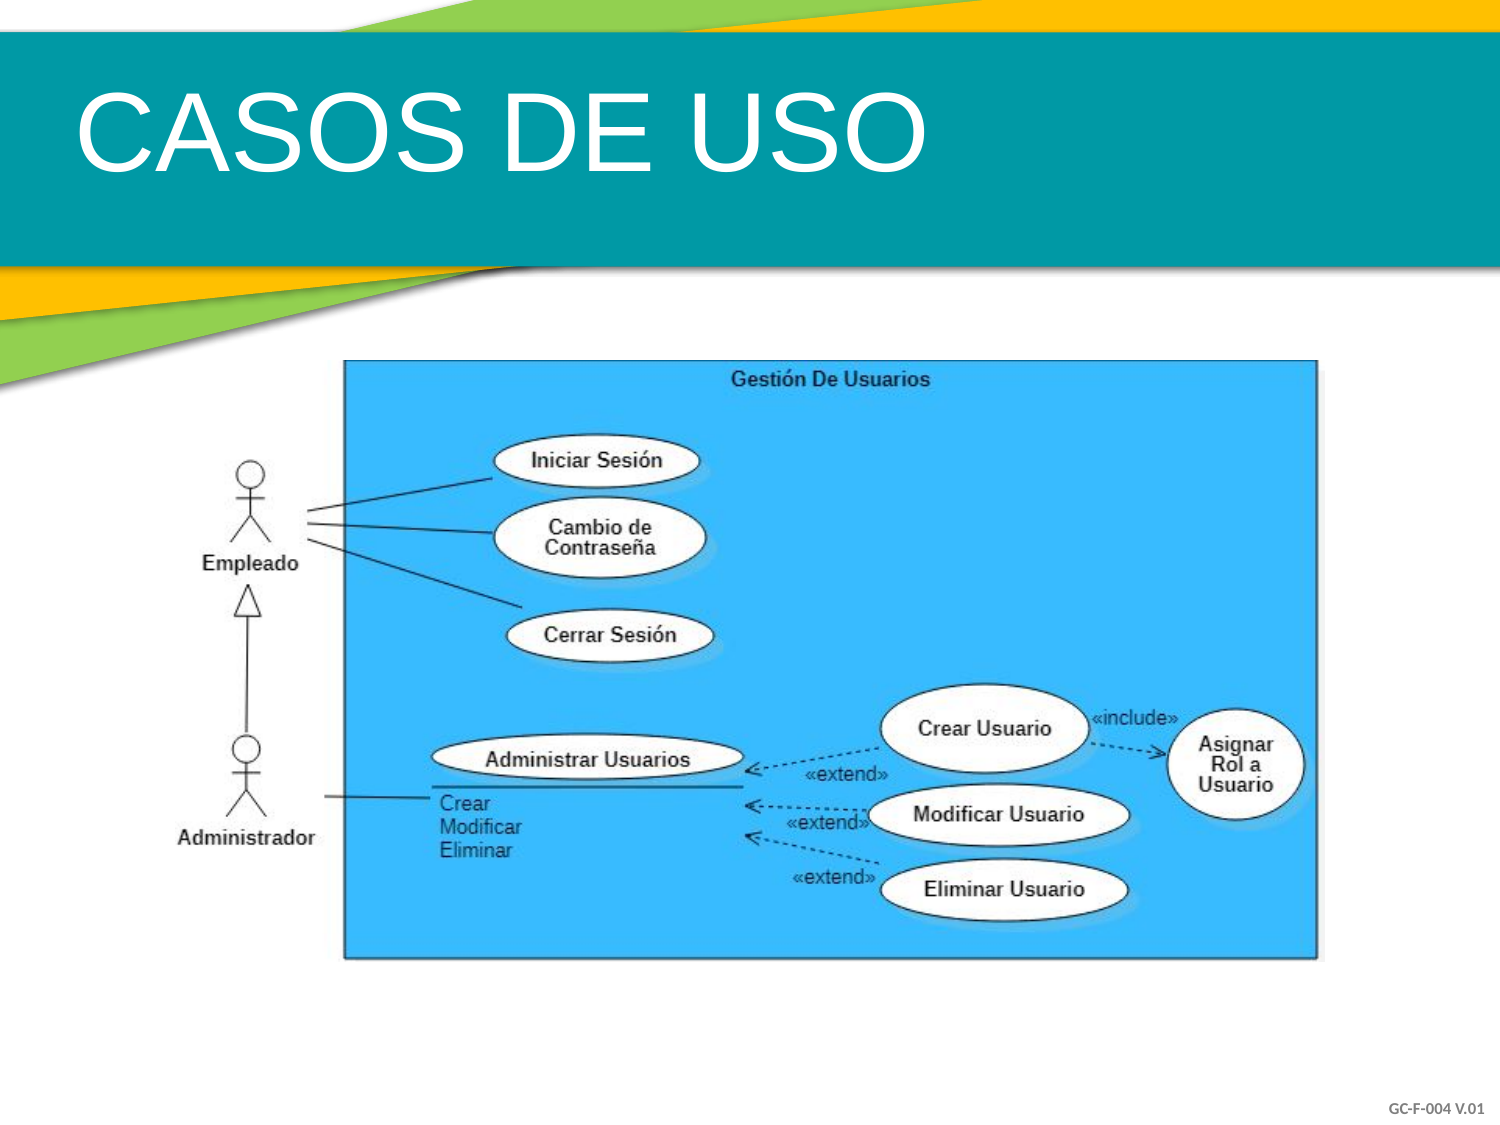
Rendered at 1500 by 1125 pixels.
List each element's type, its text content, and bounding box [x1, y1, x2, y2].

text_box [147, 339, 1460, 1036]
picture [175, 360, 1325, 962]
text_box CASOS DE USO [59, 53, 1500, 199]
text_box [0, 0, 1500, 1125]
